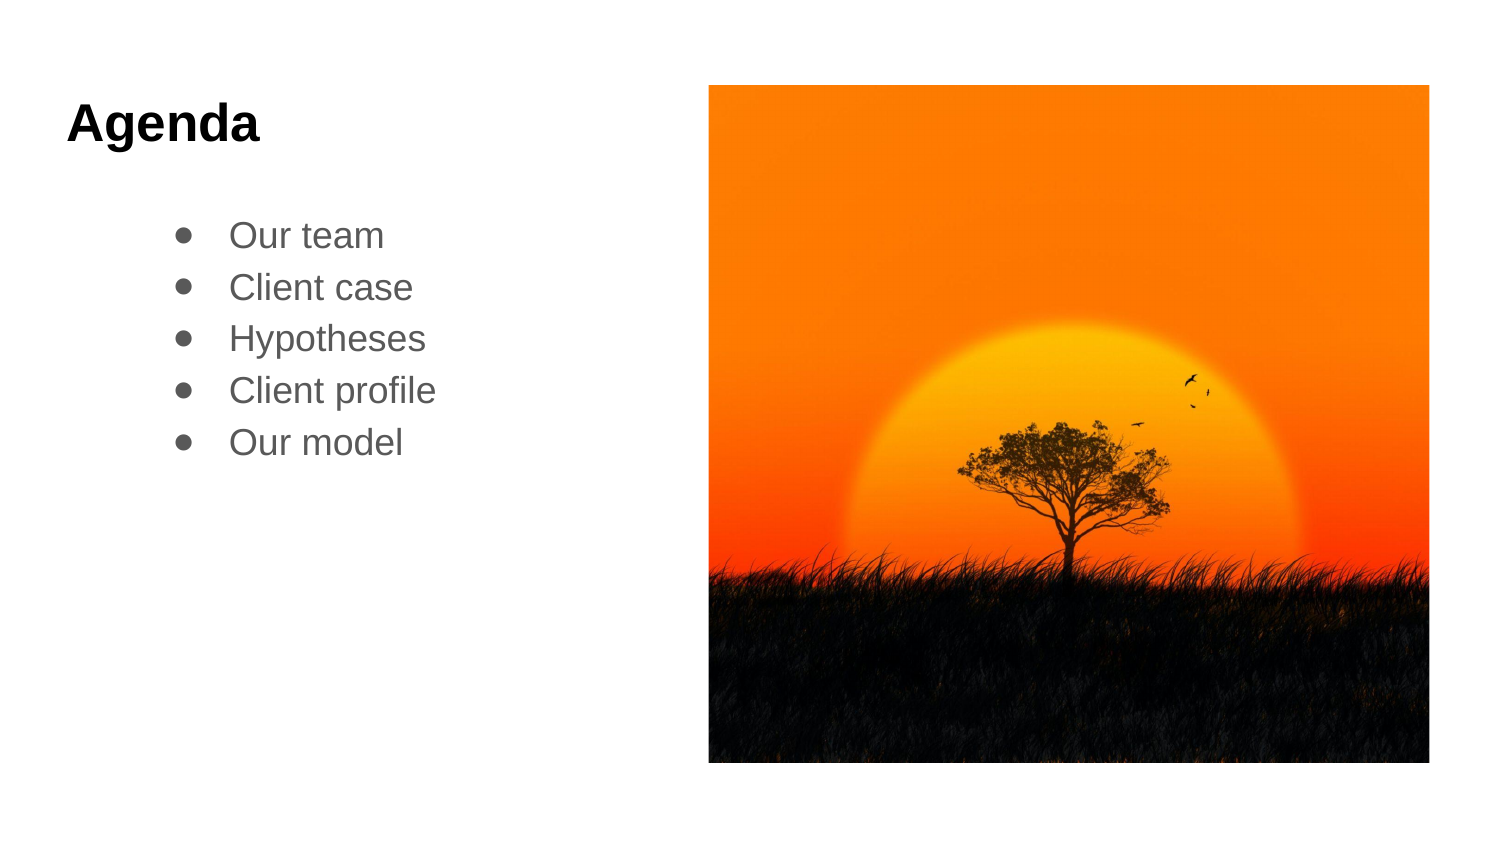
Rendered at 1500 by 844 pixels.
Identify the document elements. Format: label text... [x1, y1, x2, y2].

picture [708, 85, 1430, 763]
list Our team Client case Hypotheses Client profile Our model [138, 189, 703, 750]
title Agenda [51, 72, 1449, 167]
